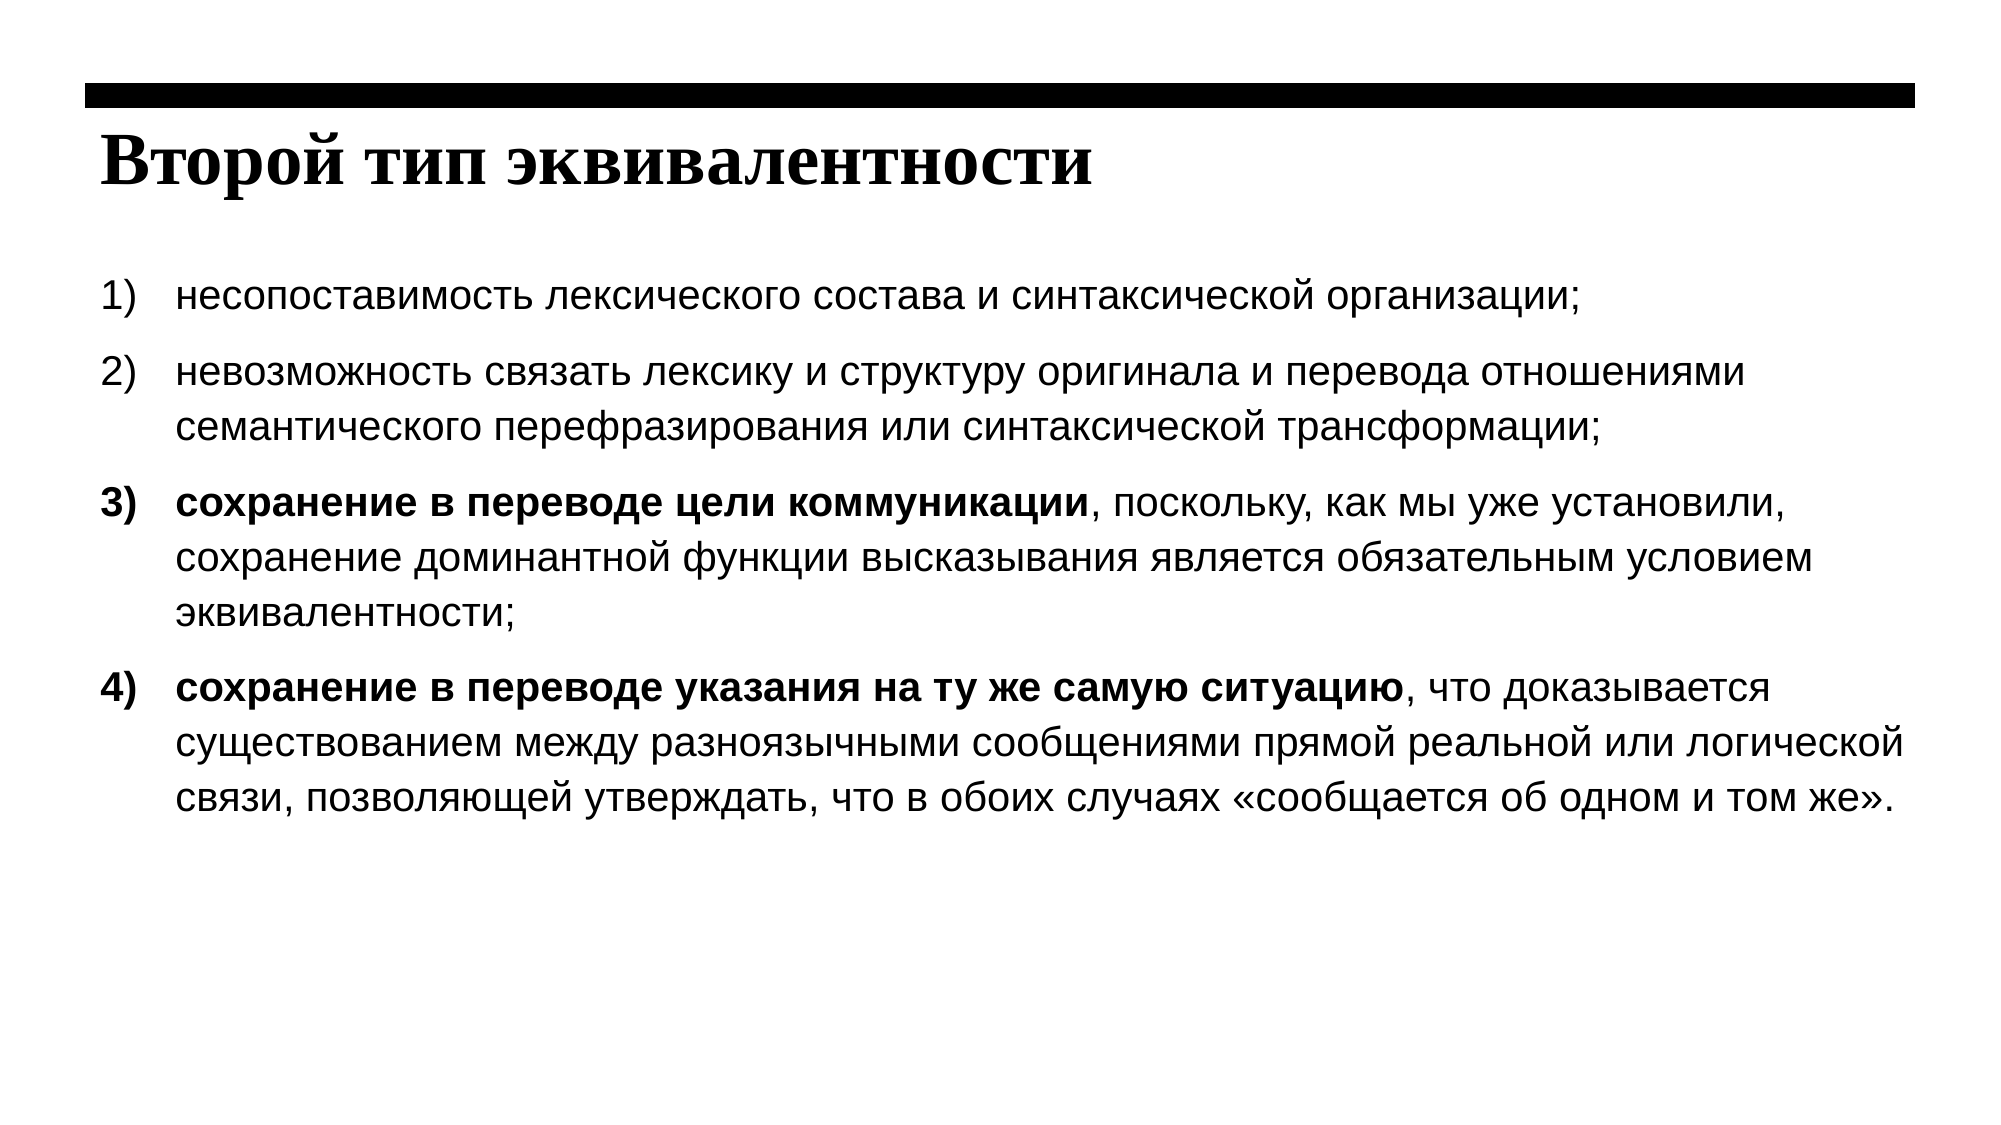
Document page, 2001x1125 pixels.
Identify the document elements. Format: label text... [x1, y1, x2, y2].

list несопоставимость лексического состава и синтаксической организации; невозможность связать лексику и структуру оригинала и перевода отношениями семантического перефразирования или синтаксической трансформации; сохранение в переводе цели коммуникации, поскольку, как мы уже установили, сохранение доминантной функции высказывания является обязательным условием эквивалентности; сохранение в переводе указания на ту же самую ситуацию, что доказывается существованием между разноязычными сообщениями прямой реальной или логической связи, позволяющей утверждать, что в обоих случаях «сообщается об одном и том же». [85, 255, 1933, 1054]
title Второй тип эквивалентности [85, 101, 1916, 221]
